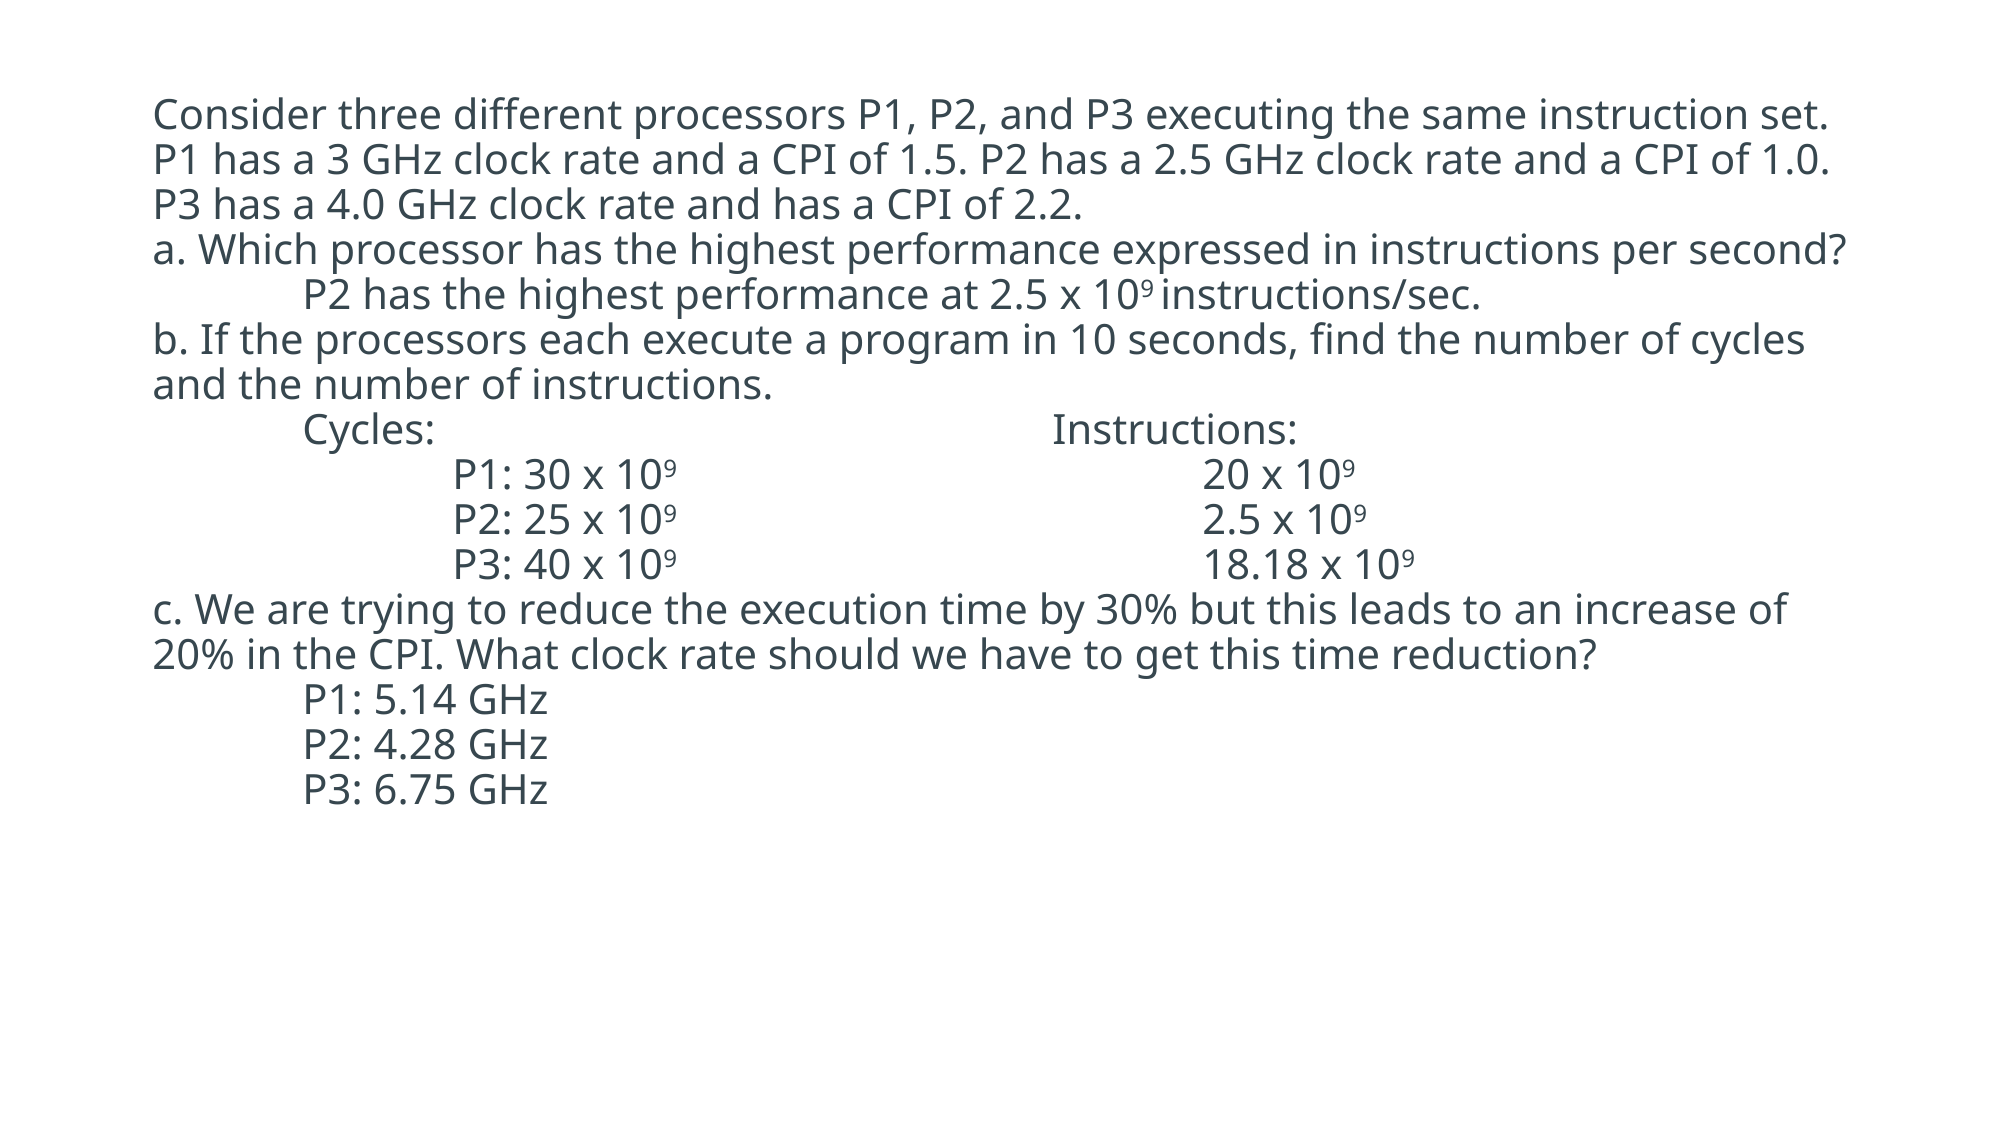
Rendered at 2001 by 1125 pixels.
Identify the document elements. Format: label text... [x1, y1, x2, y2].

title Consider three different processors P1, P2, and P3 executing the same instruction set. P1 has a 3 GHz clock rate and a CPI of 1.5. P2 has a 2.5 GHz clock rate and a CPI of 1.0. P3 has a 4.0 GHz clock rate and has a CPI of 2.2. a. Which processor has the highest performance expressed in instructions per second? P2 has the highest performance at 2.5 x 109 instructions/sec. b. If the processors each execute a program in 10 seconds, find the number of cycles and the number of instructions. Cycles: Instructions: P1: 30 x 109 20 x 109 P2: 25 x 109 2.5 x 109 P3: 40 x 109 18.18 x 109 c. We are trying to reduce the execution time by 30% but this leads to an increase of 20% in the CPI. What clock rate should we have to get this time reduction? P1: 5.14 GHz P2: 4.28 GHz P3: 6.75 GHz [137, 345, 1863, 563]
